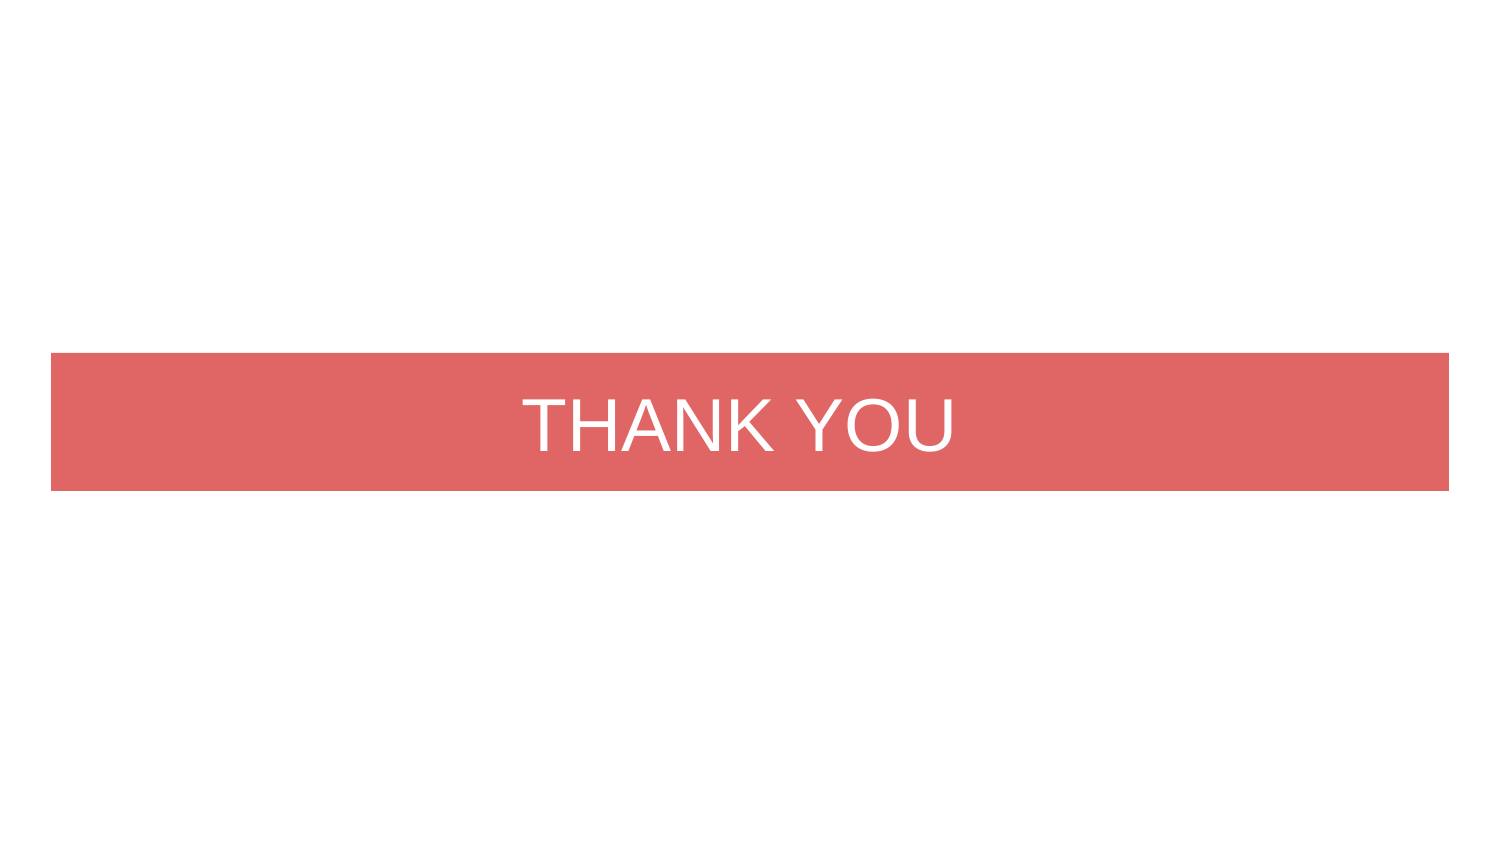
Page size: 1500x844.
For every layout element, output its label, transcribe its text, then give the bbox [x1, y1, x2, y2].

title THANK YOU [51, 352, 1449, 491]
